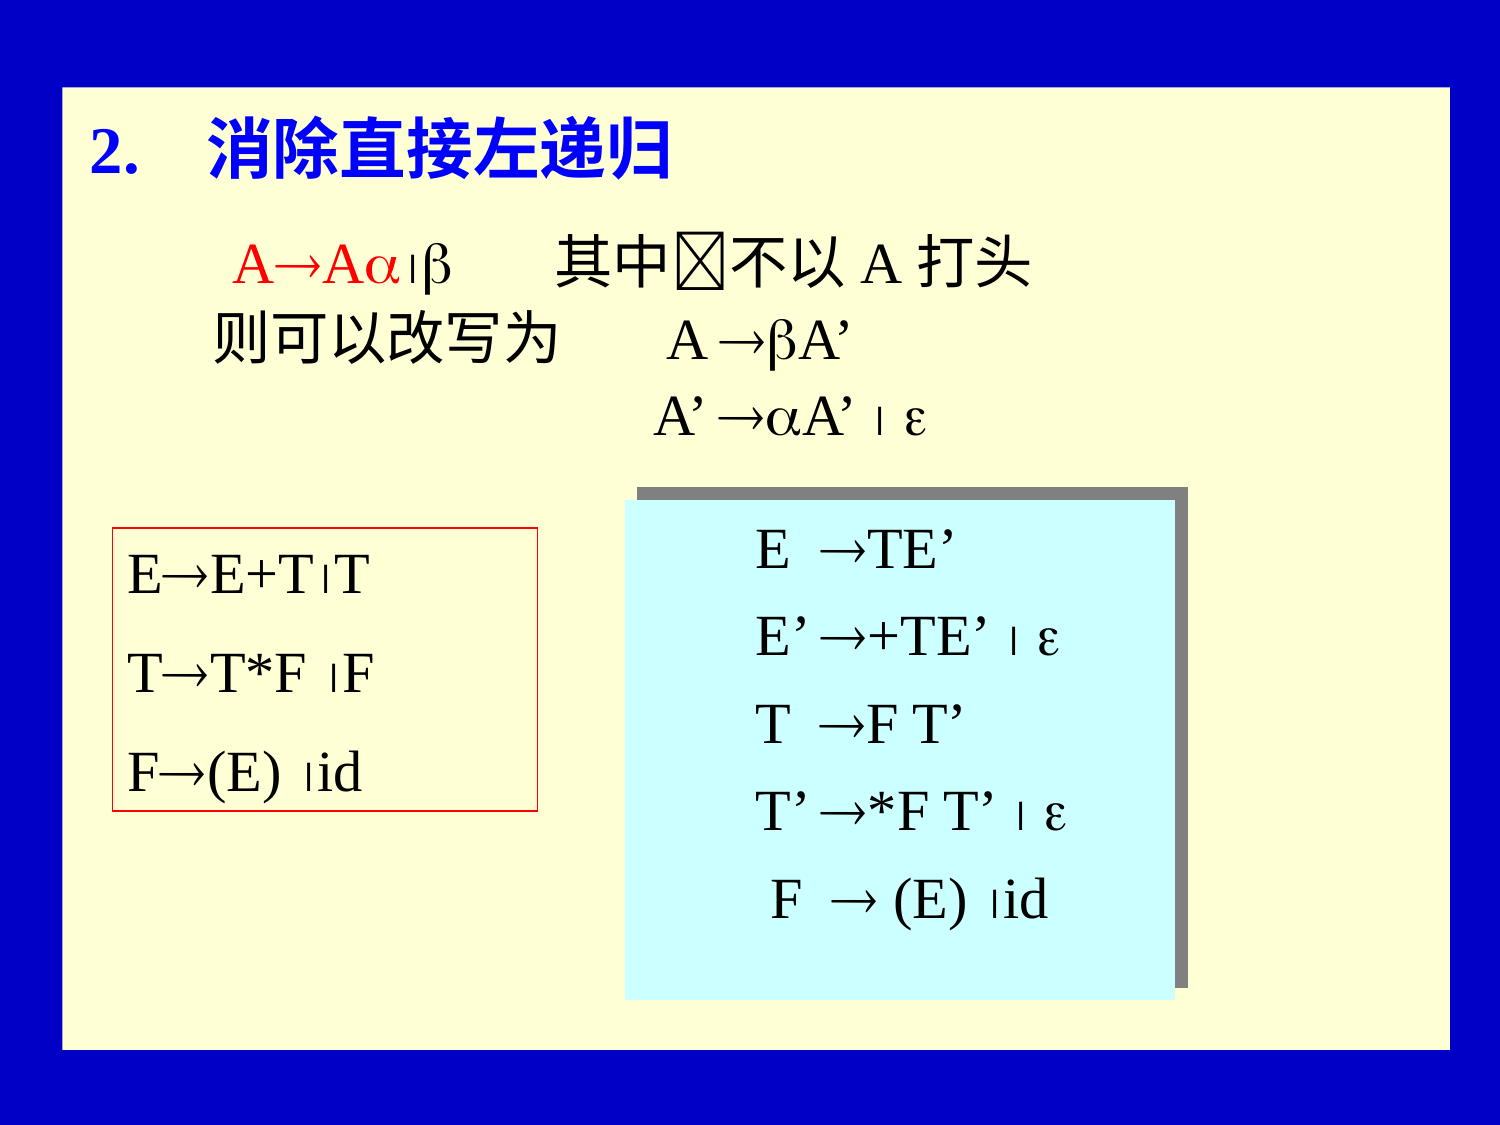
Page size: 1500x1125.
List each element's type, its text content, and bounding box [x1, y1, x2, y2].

text_box E TE’ E’ +TE’   T F T’ T’ *F T’   F  (E) id [624, 500, 1175, 1000]
text_box EE+TT TT*F F F(E) id [112, 527, 538, 811]
text_box AA 其中不以A打头 则可以改写为 A A’ A’ A’   [131, 217, 1407, 455]
text_box [62, 87, 1450, 1050]
text_box 2. 消除直接左递归 [75, 99, 916, 195]
